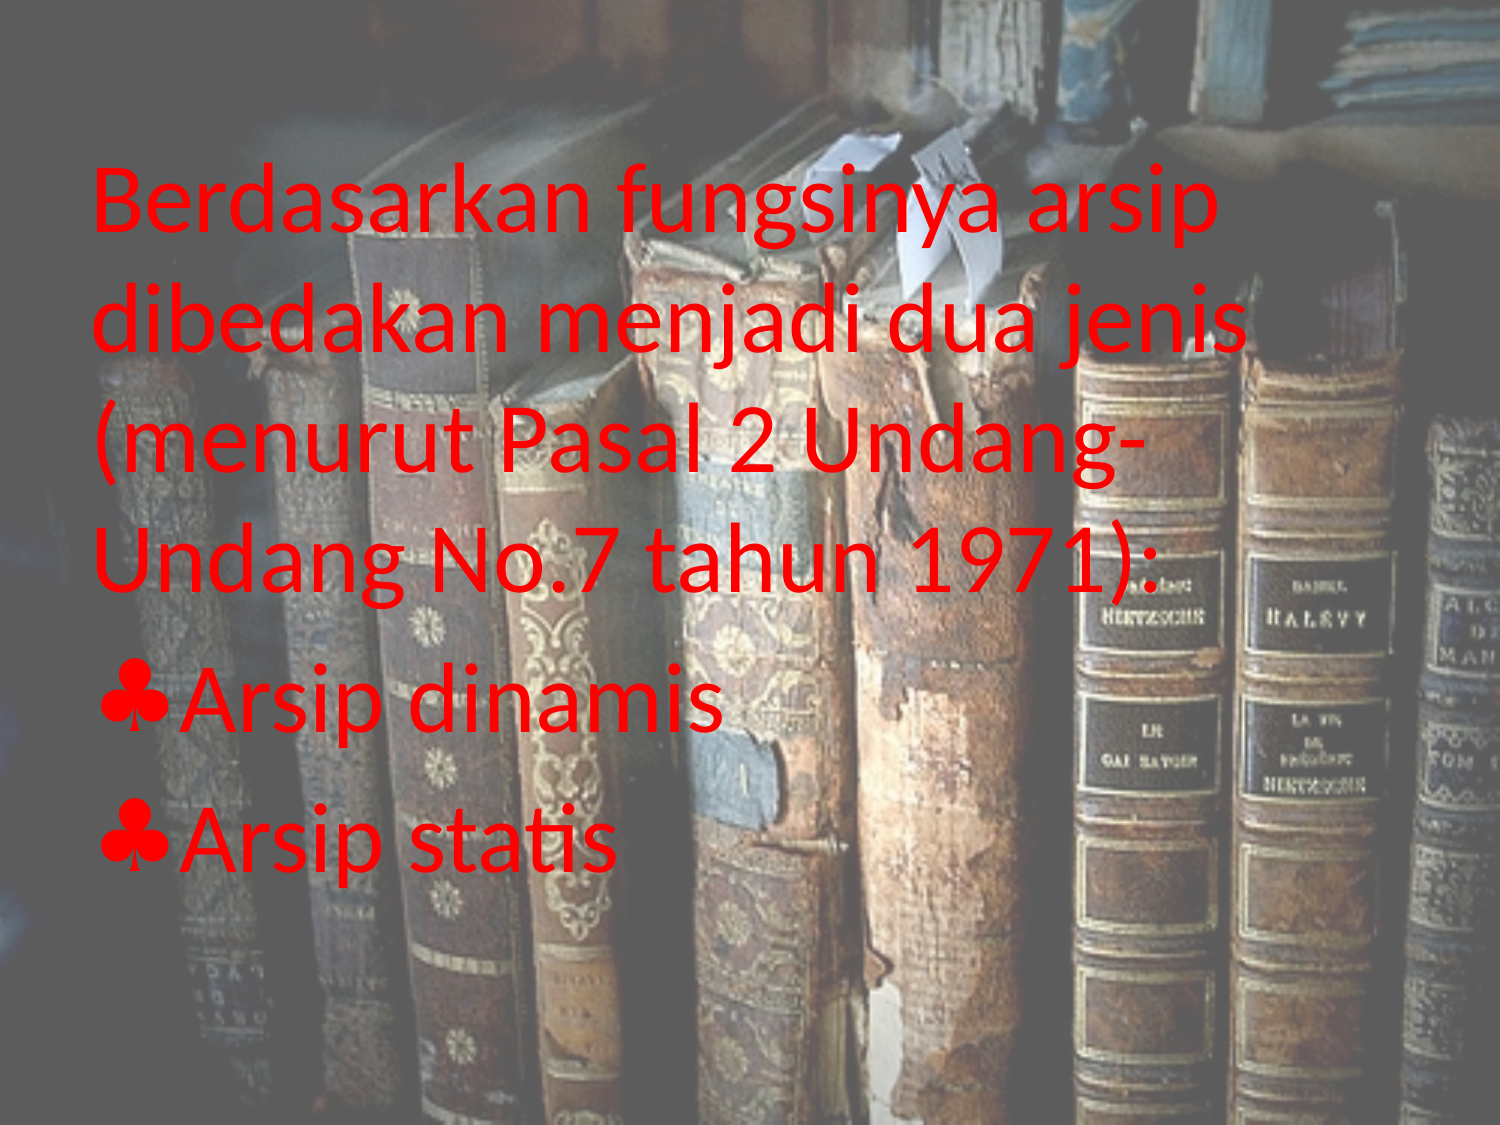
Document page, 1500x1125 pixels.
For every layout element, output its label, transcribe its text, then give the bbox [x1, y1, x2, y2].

list Berdasarkan fungsinya arsip dibedakan menjadi dua jenis (menurut Pasal 2 Undang-Undang No.7 tahun 1971): Arsip dinamis Arsip statis [75, 125, 1425, 1059]
